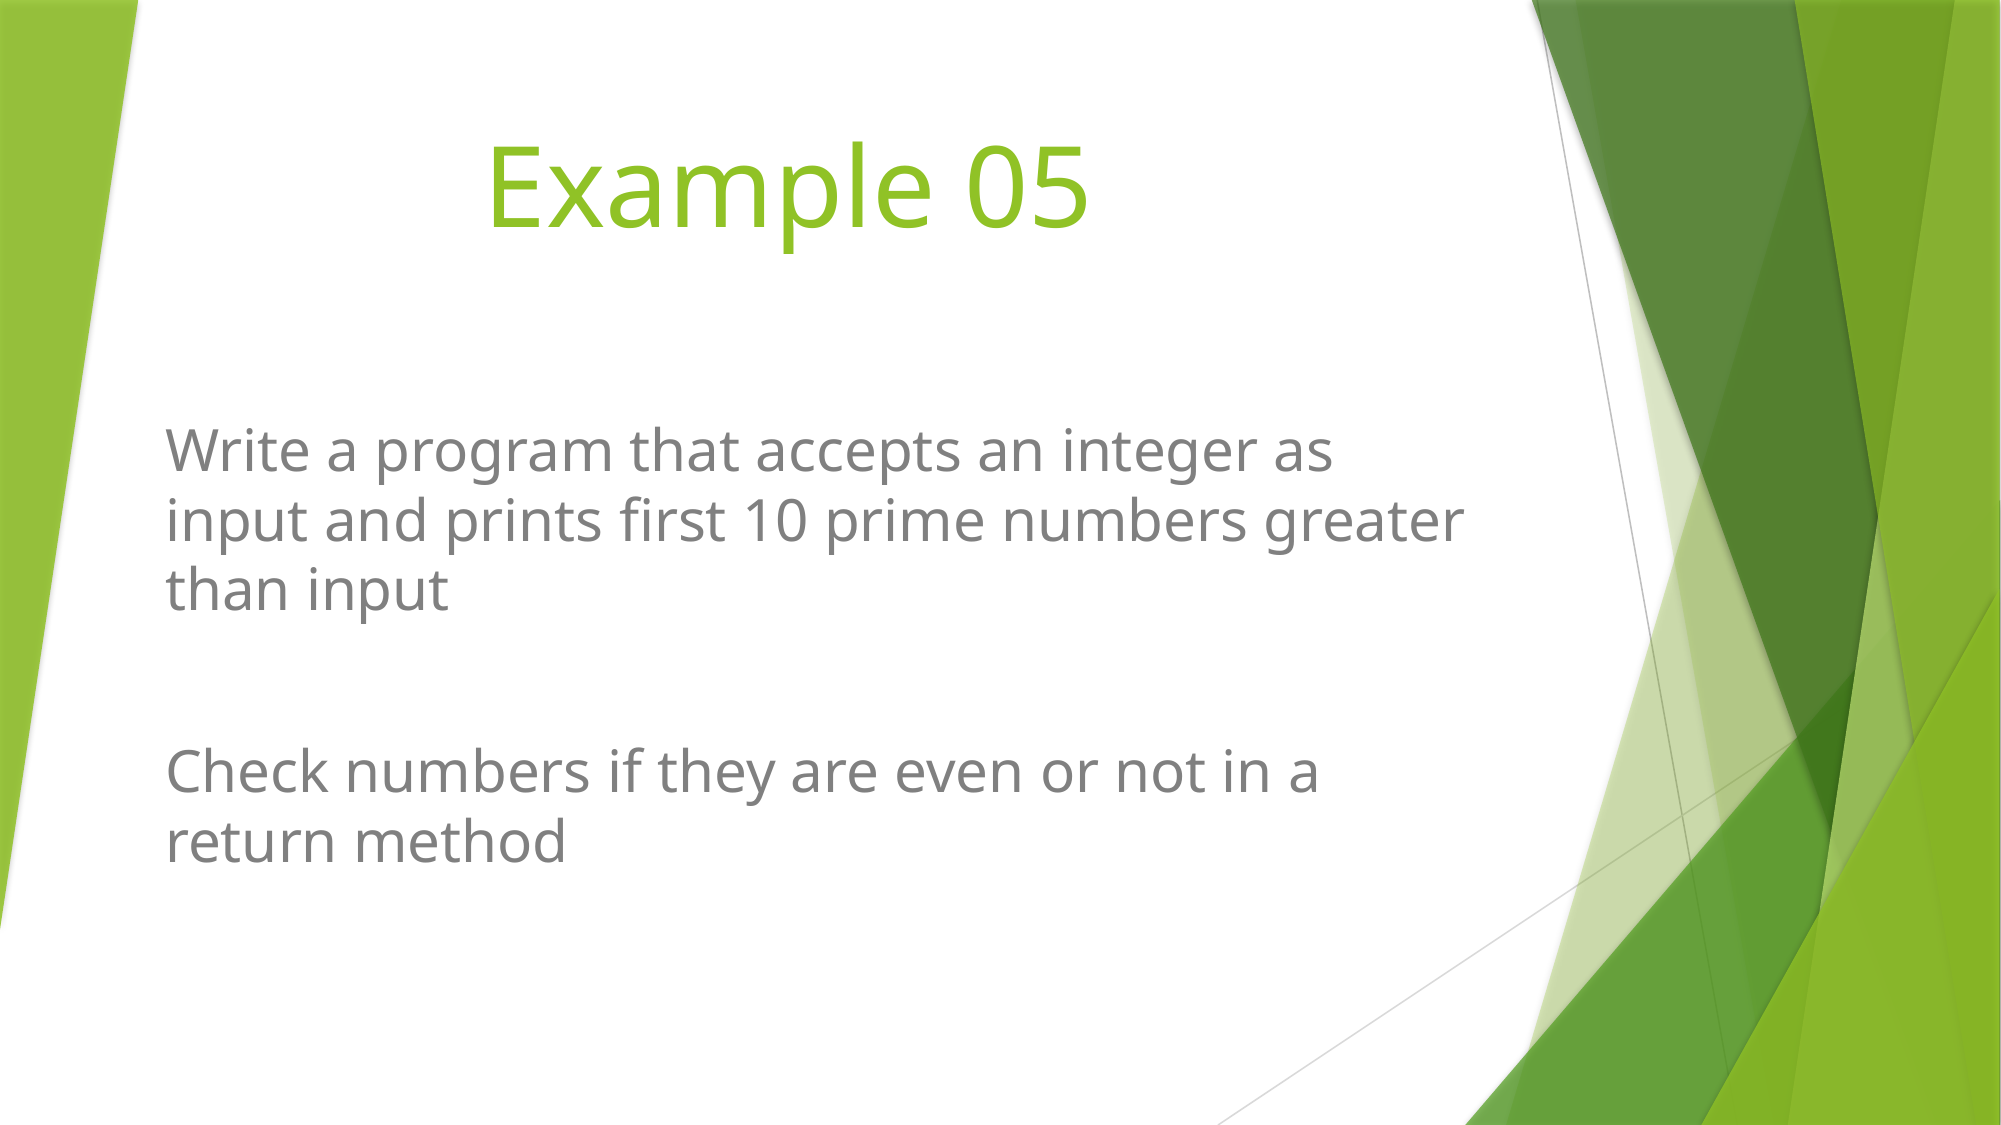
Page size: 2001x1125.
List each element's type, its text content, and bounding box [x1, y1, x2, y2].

subtitle Write a program that accepts an integer as input and prints first 10 prime numbers greater than input Check numbers if they are even or not in a return method [150, 314, 1491, 1025]
text_box Example 05 [0, 107, 1597, 258]
